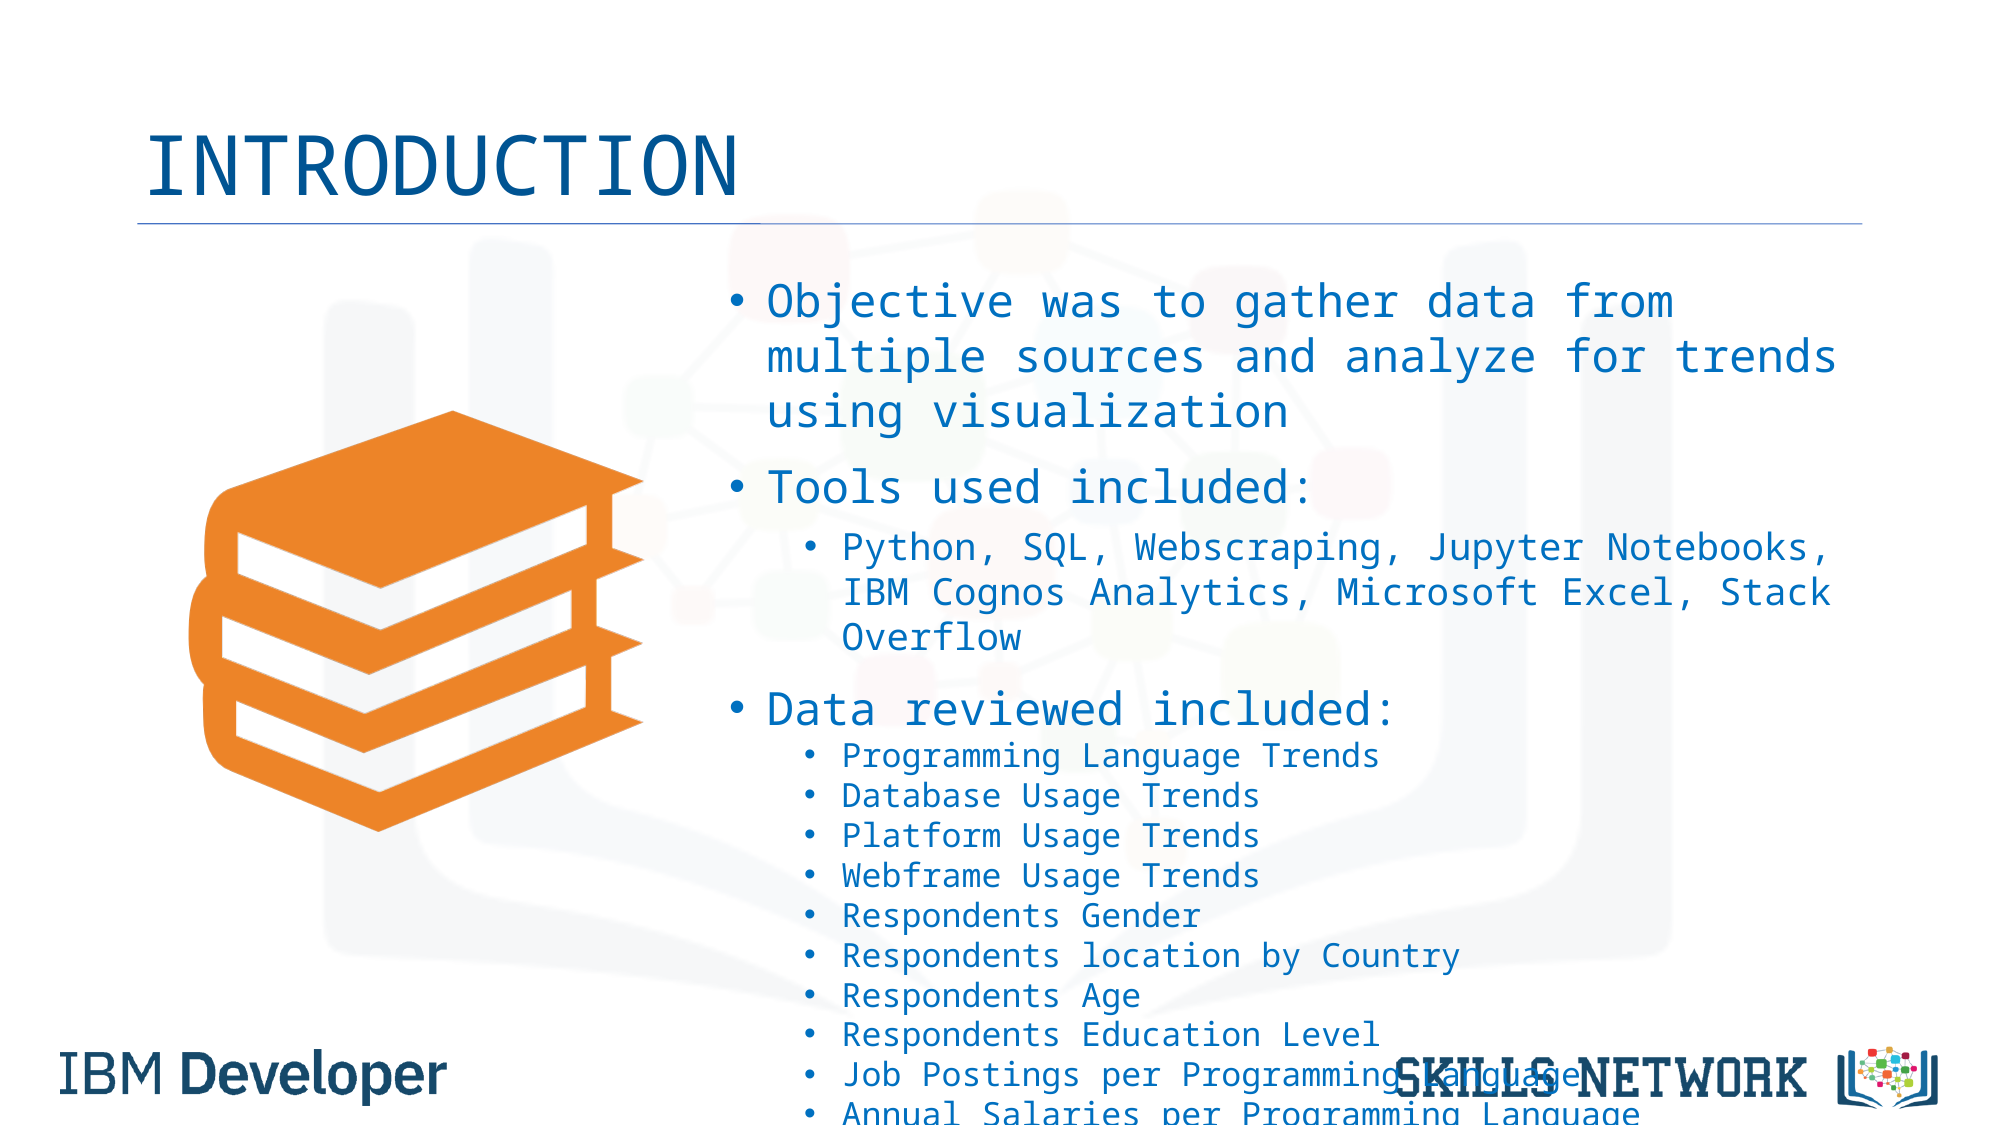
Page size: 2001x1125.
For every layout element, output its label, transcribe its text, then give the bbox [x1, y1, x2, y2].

text_box Objective was to gather data from multiple sources and analyze for trends using visualization Tools used included: Python, SQL, Webscraping, Jupyter Notebooks, IBM Cognos Analytics, Microsoft Excel, Stack Overflow Data reviewed included: Programming Language Trends Database Usage Trends Platform Usage Trends Webframe Usage Trends Respondents Gender Respondents location by Country Respondents Age Respondents Education Level Job Postings per Programming Language Annual Salaries per Programming Language [714, 264, 1874, 979]
picture [163, 370, 665, 872]
picture [55, 1045, 459, 1108]
picture [1390, 1045, 1945, 1111]
title INTRODUCTION [126, 59, 1381, 278]
